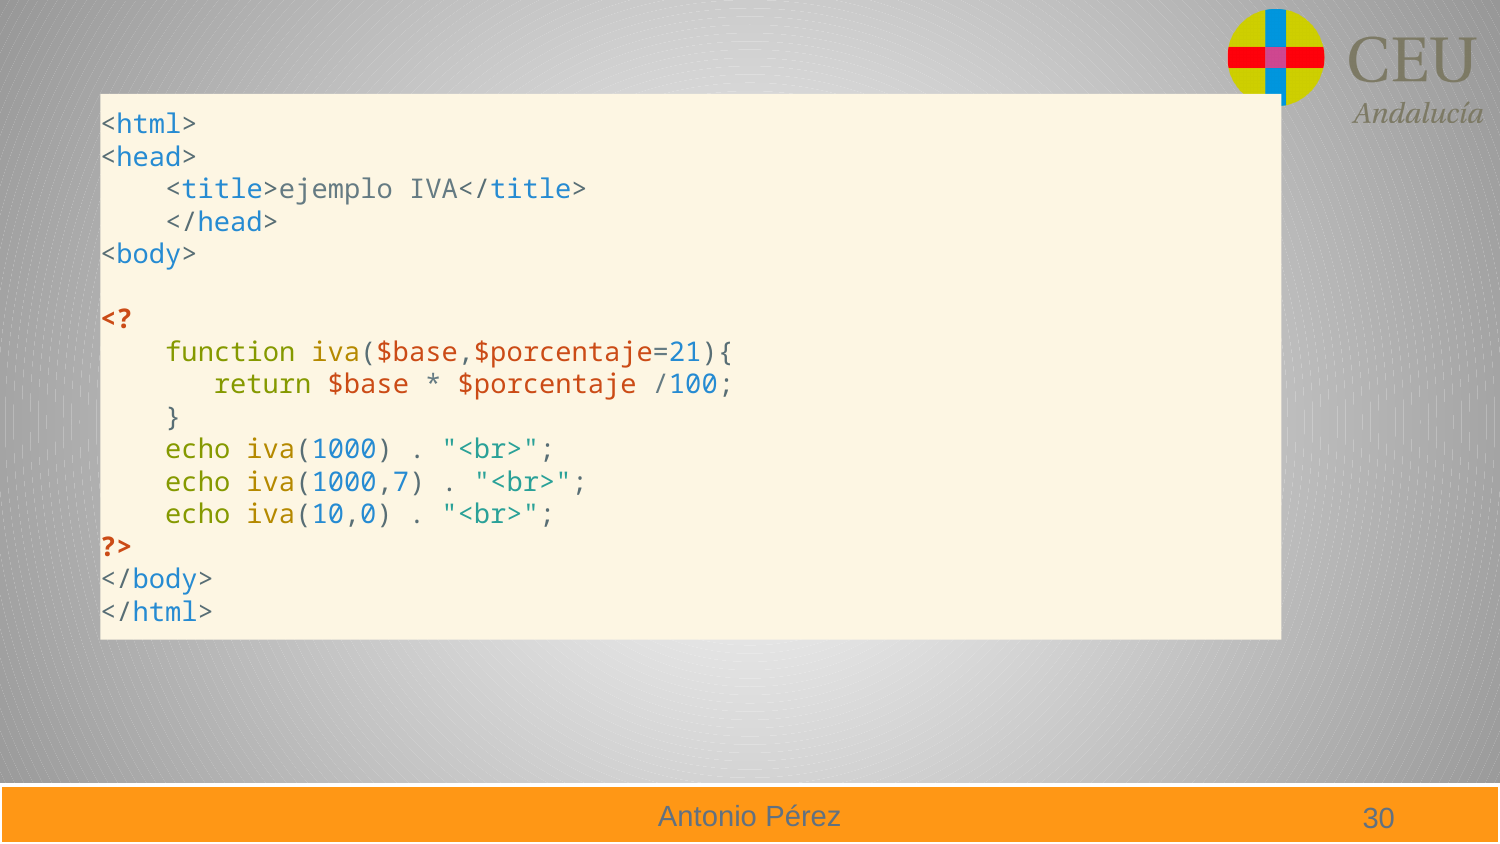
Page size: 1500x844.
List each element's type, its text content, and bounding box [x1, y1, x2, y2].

picture [1215, 0, 1500, 139]
slide_number 30 [1347, 792, 1438, 844]
text_box <html> <head> <title>ejemplo IVA</title> </head> <body> <? function iva($base,$porcentaje=21){ return $base * $porcentaje /100; } echo iva(1000) . "<br>"; echo iva(1000,7) . "<br>"; echo iva(10,0) . "<br>"; ?> </body> </html> [100, 93, 1282, 640]
